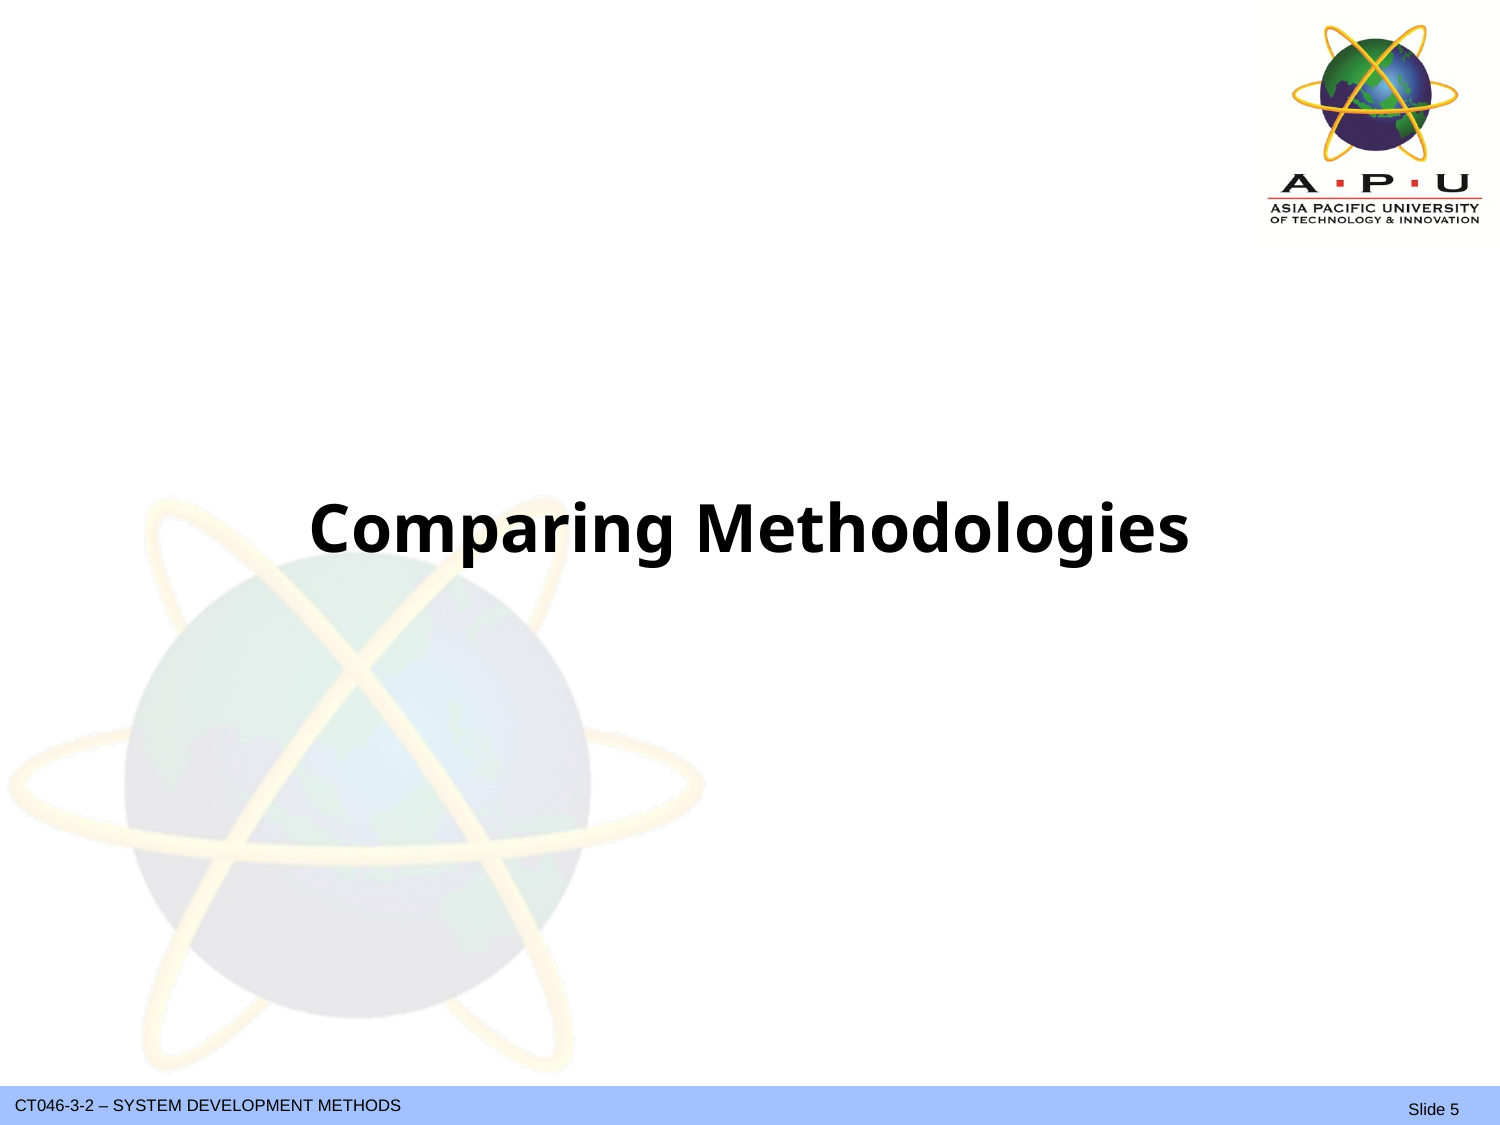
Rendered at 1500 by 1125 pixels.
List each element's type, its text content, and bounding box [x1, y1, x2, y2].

picture [1251, 0, 1500, 249]
title Comparing Methodologies [172, 431, 1328, 620]
